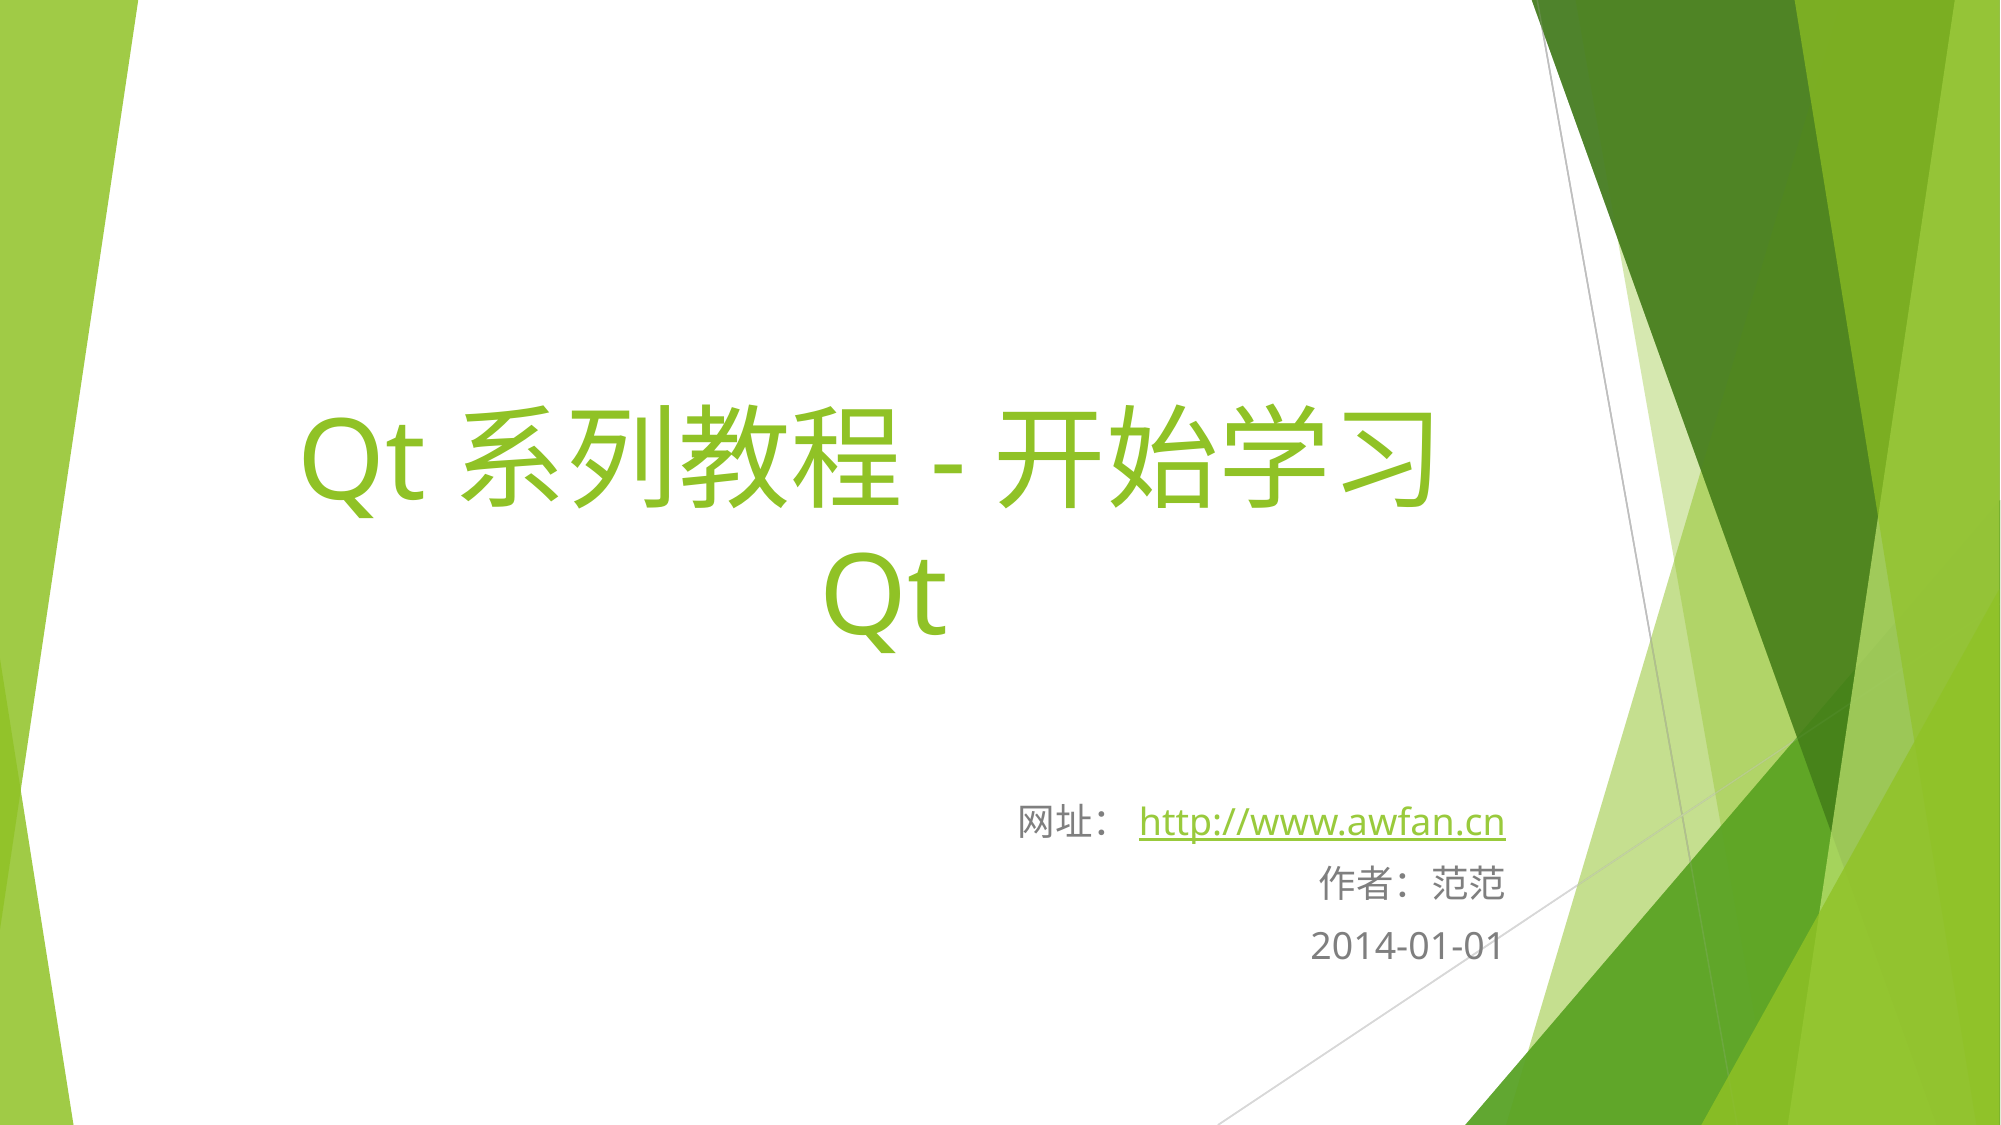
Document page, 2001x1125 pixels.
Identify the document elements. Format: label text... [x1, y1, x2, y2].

subtitle 网址：http://www.awfan.cn 作者：范范 2014-01-01 [247, 791, 1522, 972]
title Qt系列教程-开始学习Qt [247, 394, 1522, 665]
